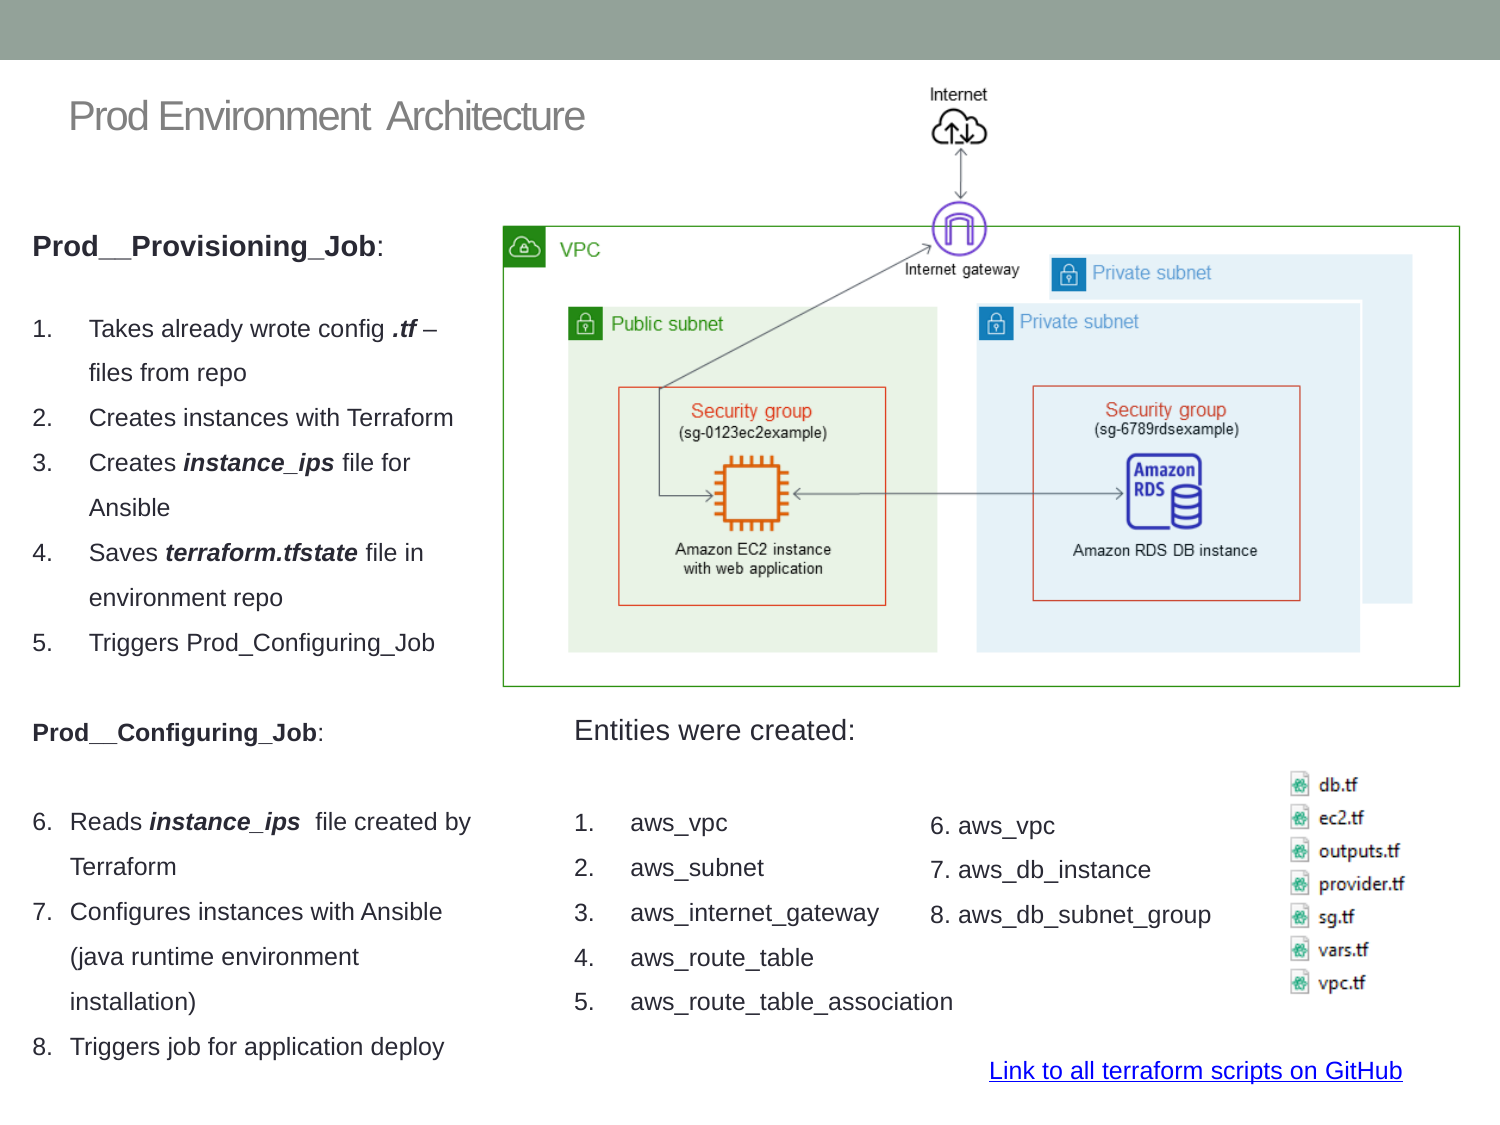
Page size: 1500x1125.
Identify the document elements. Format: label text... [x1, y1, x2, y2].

text_box Prod__Provisioning_Job: Takes already wrote config .tf – files from repo Creates instances with Terraform Creates instance_ips file for Ansible Saves terraform.tfstate file in environment repo Triggers Prod_Configuring_Job Prod__Configuring_Job: Reads instance_ips file created by Terraform Configures instances with Ansible (java runtime environment installation) Triggers job for application deploy [17, 219, 502, 1125]
text_box Link to all terraform scripts on GitHub [974, 1046, 1459, 1092]
text_box 6. aws_vpc 7. aws_db_instance 8. aws_db_subnet_group [915, 786, 1261, 937]
text_box Entities were created: aws_vpc aws_subnet aws_internet_gateway aws_route_table aws_route_table_association [559, 713, 985, 1059]
title Prod Environment Architecture [53, 78, 484, 149]
picture [485, 77, 1485, 705]
picture [1264, 754, 1460, 1013]
